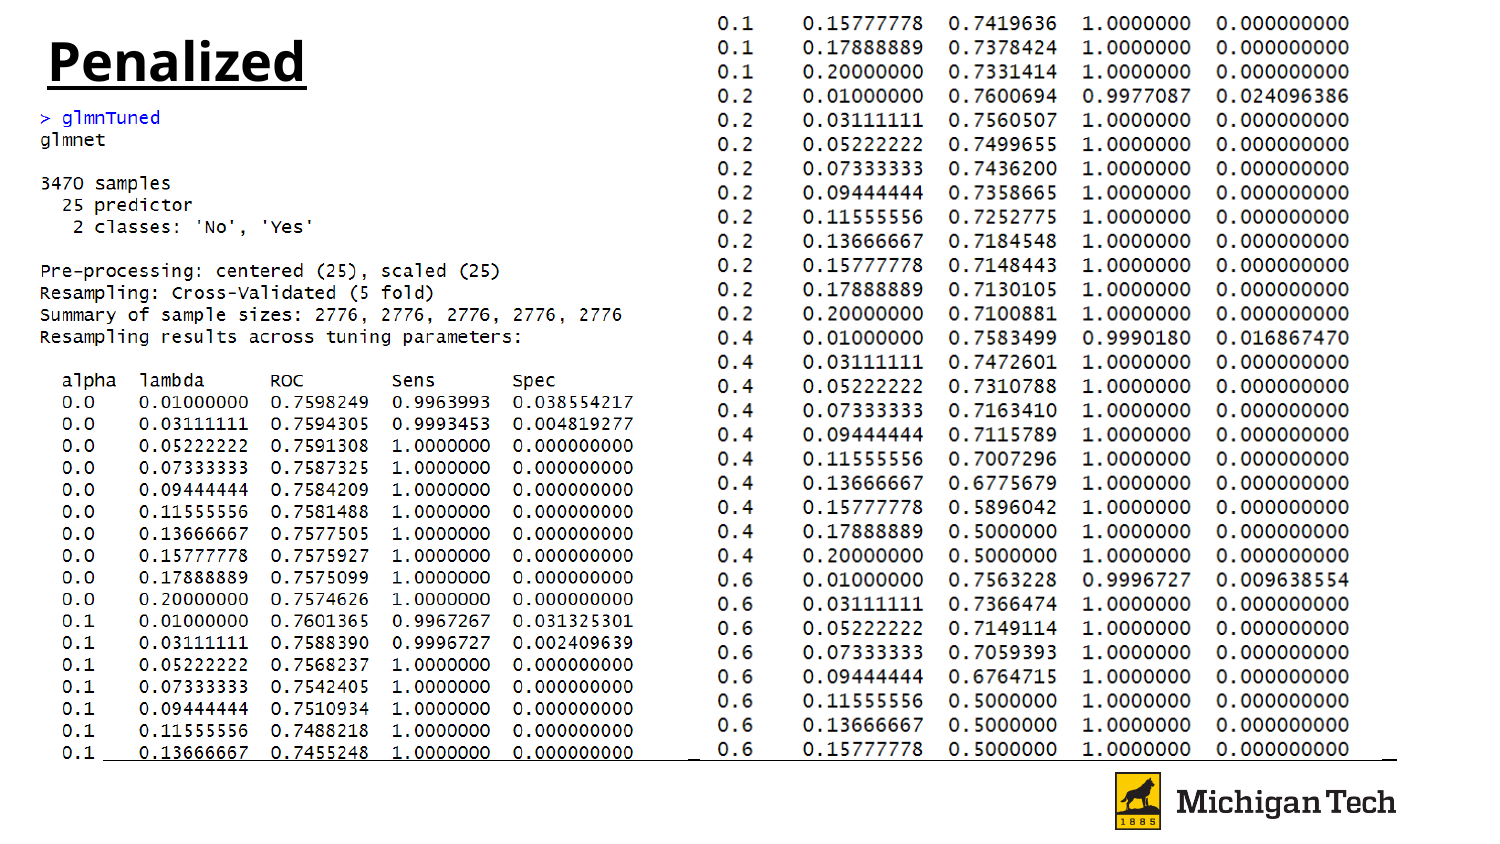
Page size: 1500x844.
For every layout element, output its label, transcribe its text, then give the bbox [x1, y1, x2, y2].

picture [700, 12, 1382, 760]
picture [1115, 772, 1396, 830]
text_box [100, 566, 769, 777]
text_box Penalized [32, 12, 698, 97]
picture [31, 105, 688, 760]
